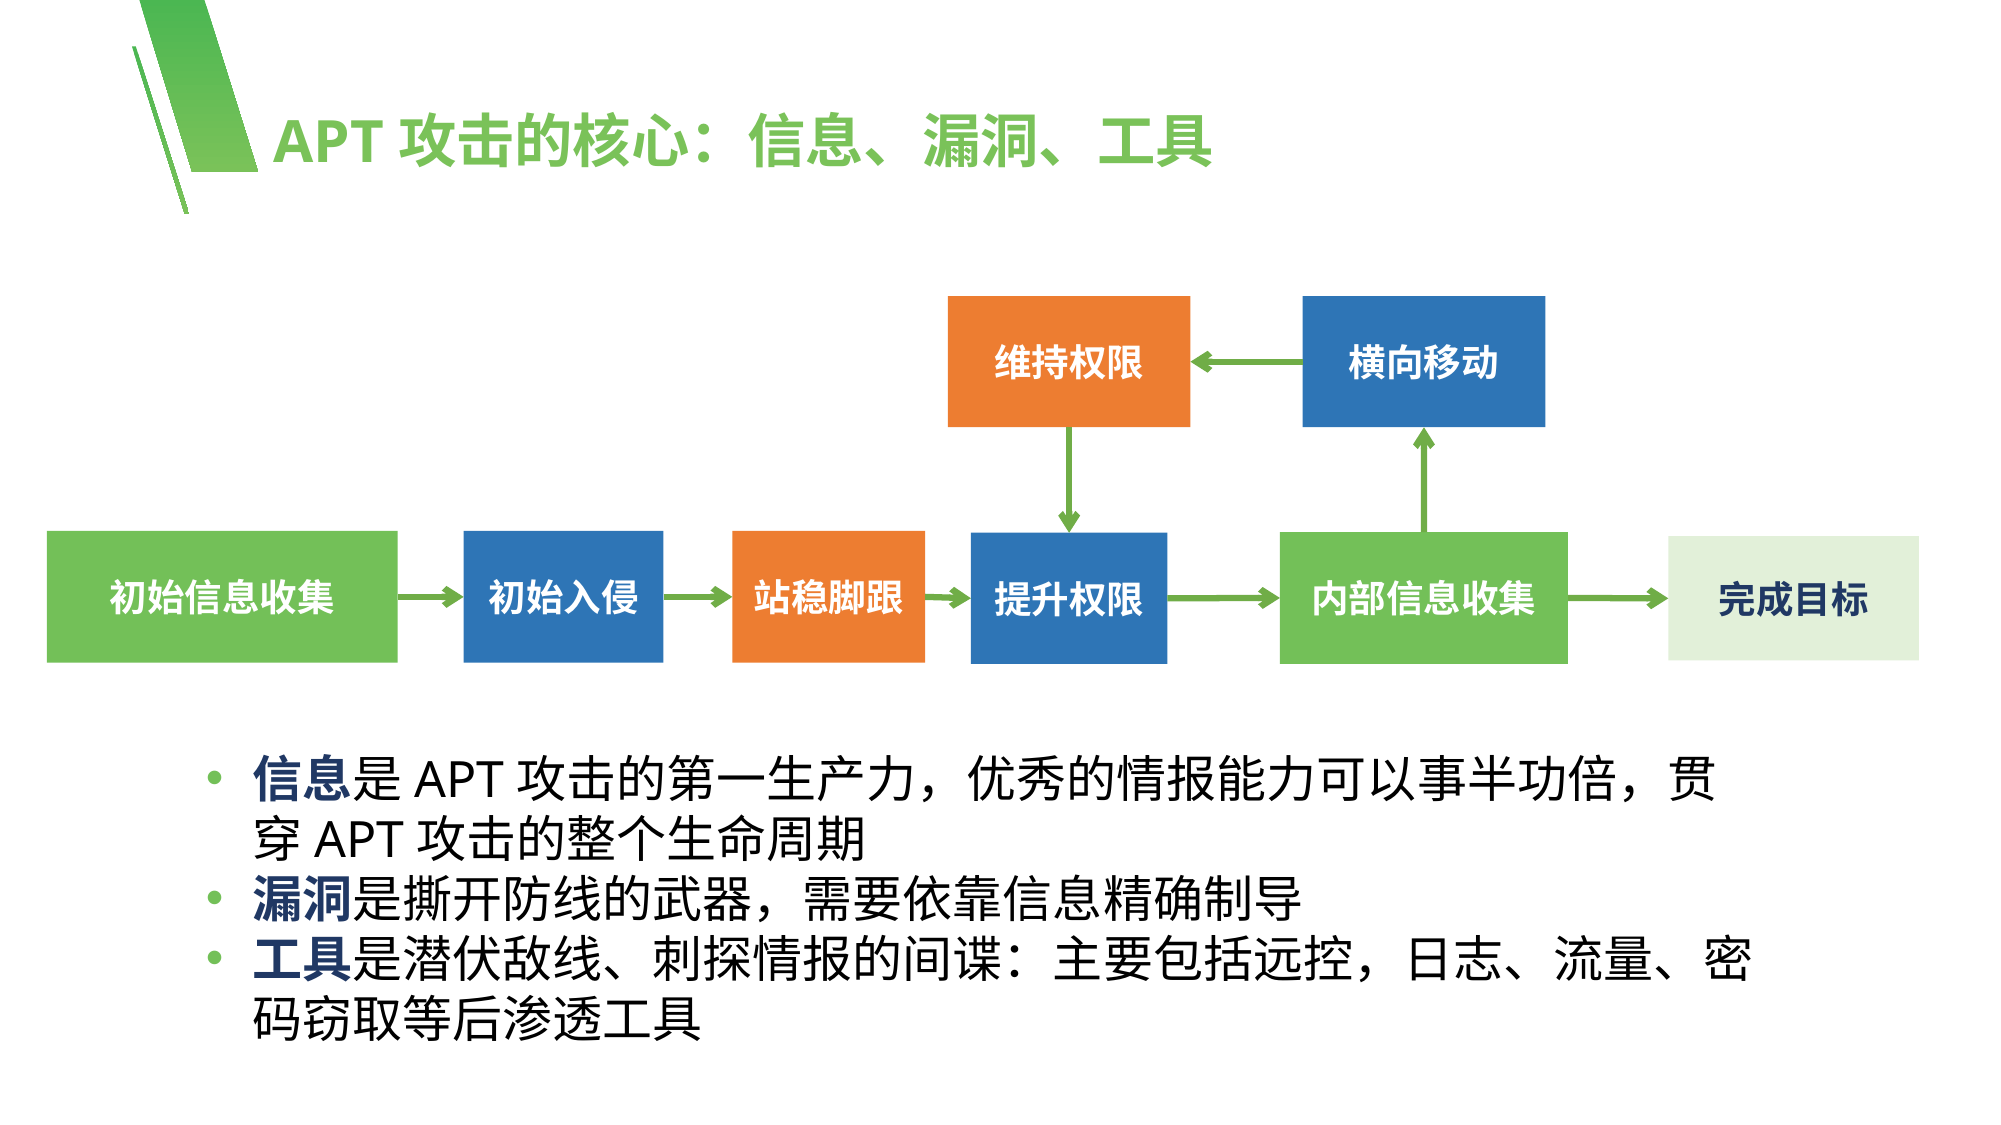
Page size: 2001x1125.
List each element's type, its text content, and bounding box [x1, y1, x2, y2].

text_box 内部信息收集 [1279, 531, 1569, 665]
text_box 站稳脚跟 [731, 530, 926, 664]
text_box APT攻击的核心：信息、漏洞、工具 [258, 96, 1229, 182]
text_box 初始信息收集 [46, 530, 399, 664]
text_box 维持权限 [947, 295, 1191, 428]
text_box 横向移动 [1302, 295, 1546, 428]
text_box 提升权限 [970, 532, 1168, 665]
text_box 信息是APT攻击的第一生产力，优秀的情报能力可以事半功倍，贯穿APT攻击的整个生命周期 漏洞是撕开防线的武器，需要依靠信息精确制导 工具是潜伏敌线、刺探情报的间谍：主要包括远控，日志、流量、密码窃取等后渗透工具 [190, 739, 1778, 1125]
text_box 初始入侵 [463, 530, 665, 664]
text_box 完成目标 [1667, 535, 1920, 662]
